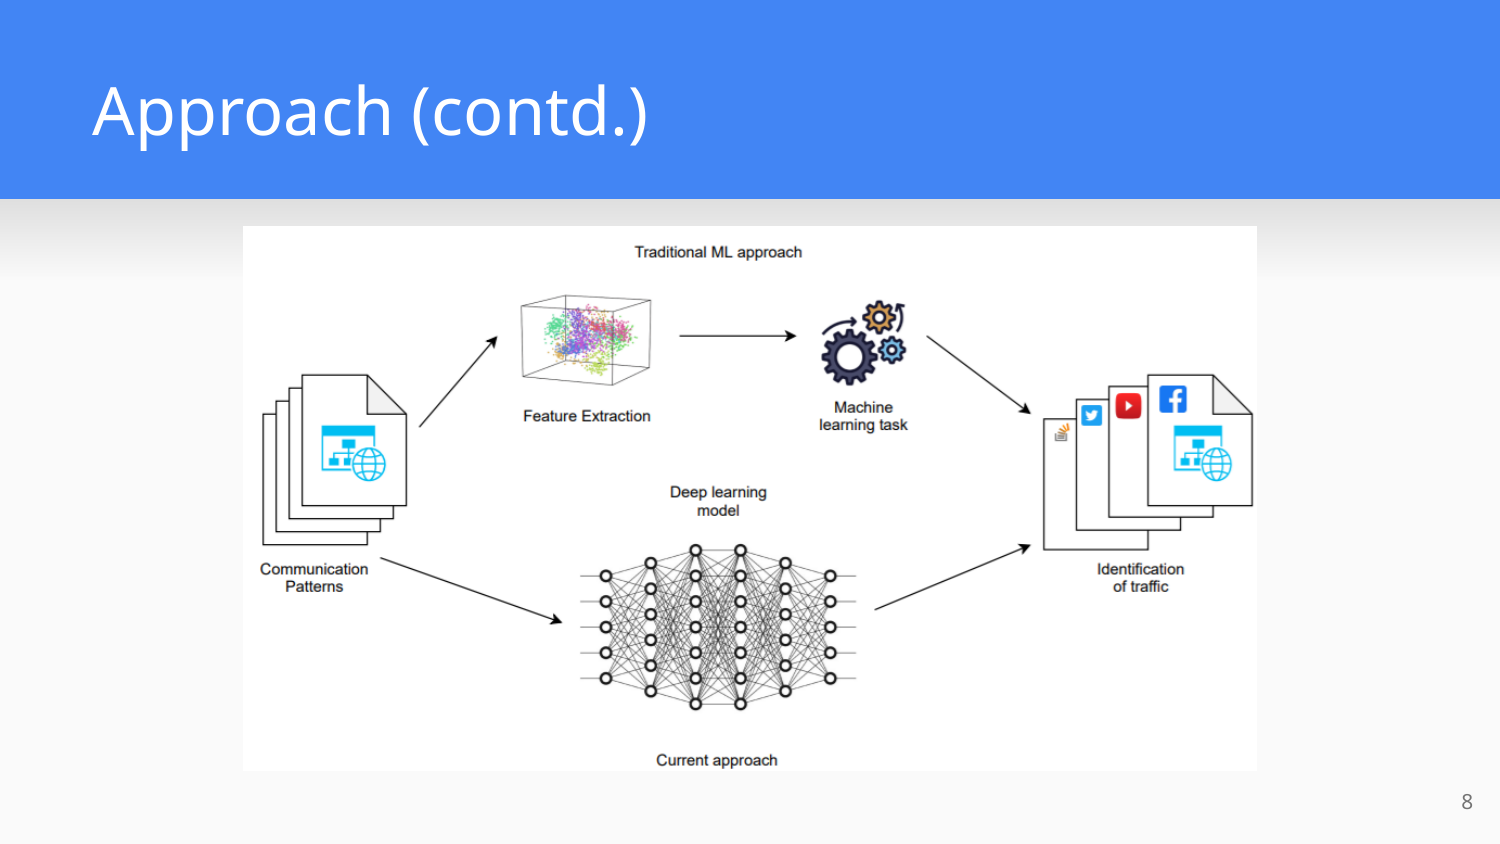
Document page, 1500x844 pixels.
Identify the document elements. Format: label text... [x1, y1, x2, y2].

title Approach (contd.) [77, 37, 1427, 164]
slide_number 8 [1398, 770, 1489, 835]
list [77, 199, 1427, 760]
picture [243, 226, 1257, 771]
